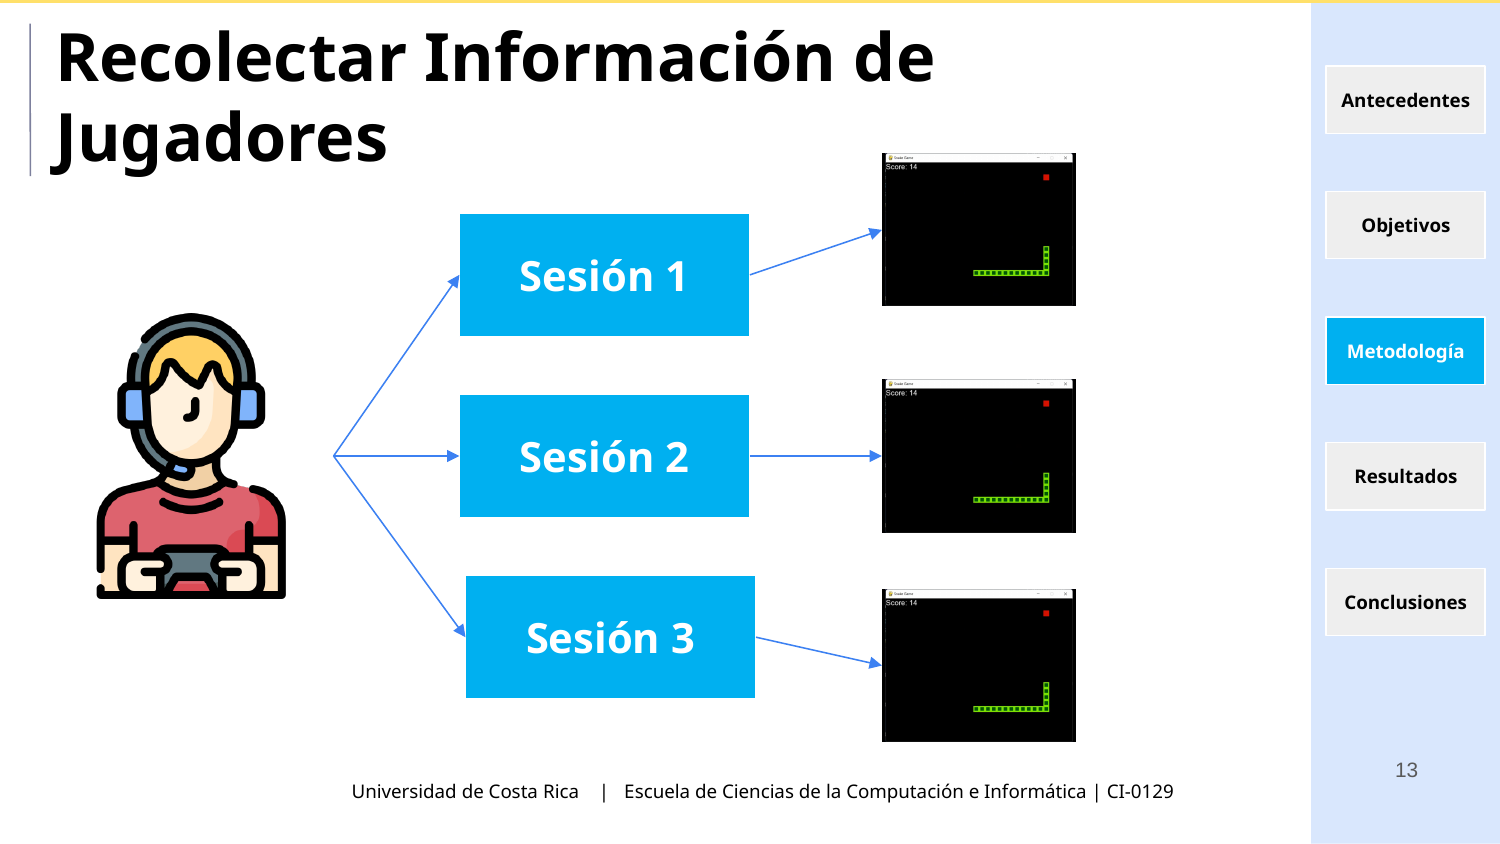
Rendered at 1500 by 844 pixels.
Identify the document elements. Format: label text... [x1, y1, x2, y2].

text_box Sesión 1 [459, 213, 750, 337]
text_box Sesión 2 [464, 394, 750, 518]
picture [47, 313, 333, 600]
text_box Sesión 3 [465, 575, 756, 699]
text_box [749, 229, 883, 276]
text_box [333, 274, 460, 454]
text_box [881, 588, 1077, 743]
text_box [755, 636, 883, 666]
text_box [881, 152, 1077, 307]
text_box Recolectar Información de Jugadores [40, 0, 1182, 190]
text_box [881, 378, 1077, 534]
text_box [333, 455, 466, 638]
